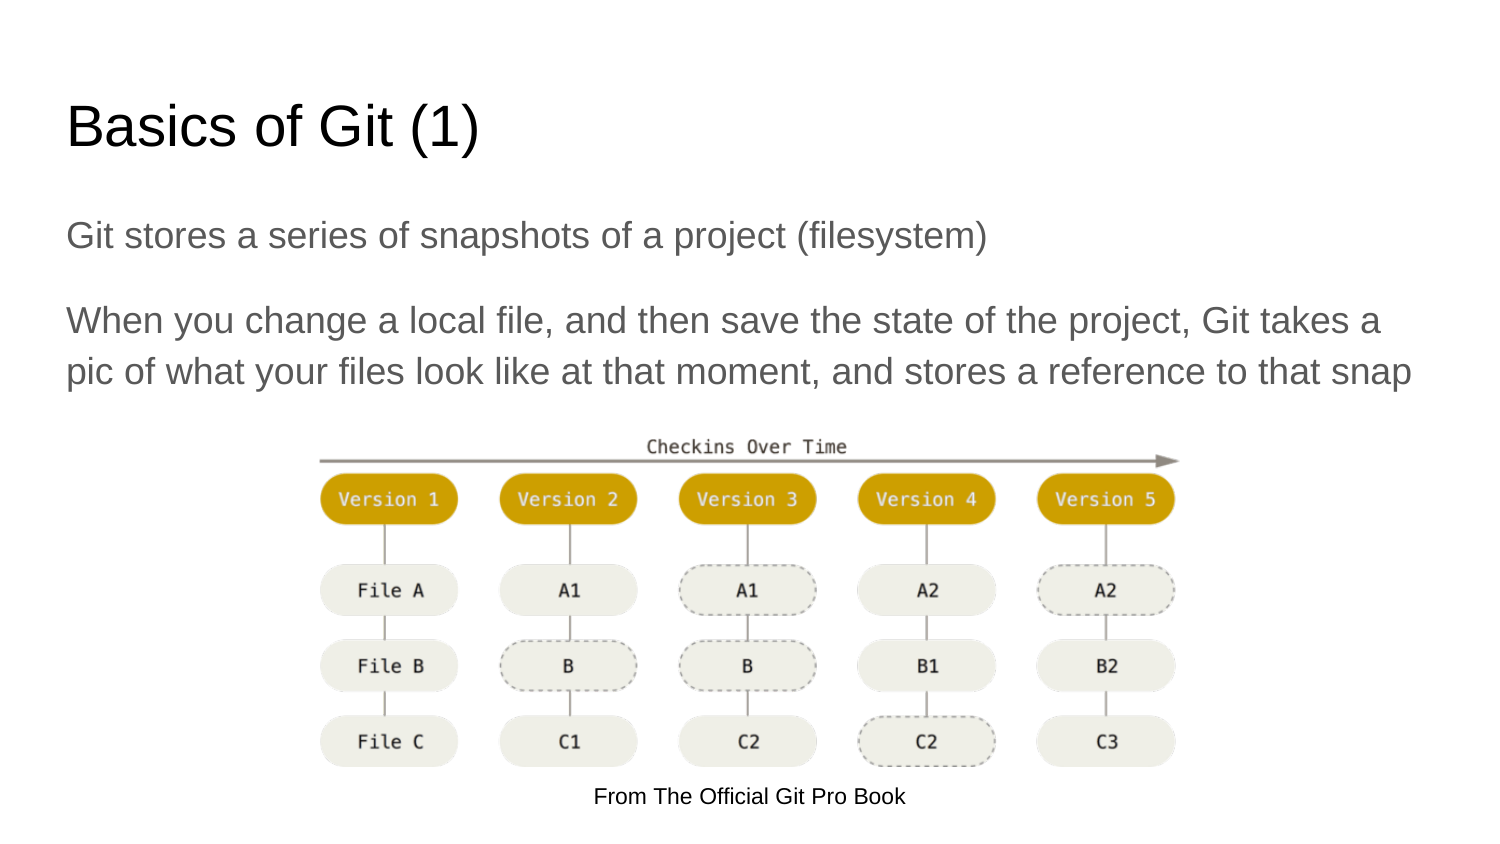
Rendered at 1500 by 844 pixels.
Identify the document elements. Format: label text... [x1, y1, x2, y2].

list Git stores a series of snapshots of a project (filesystem) When you change a local file, and then save the state of the project, Git takes a pic of what your files look like at that moment, and stores a reference to that snap [51, 189, 1449, 750]
text_box From The Official Git Pro Book [578, 774, 922, 840]
picture [319, 438, 1181, 767]
title Basics of Git (1) [51, 72, 1449, 167]
